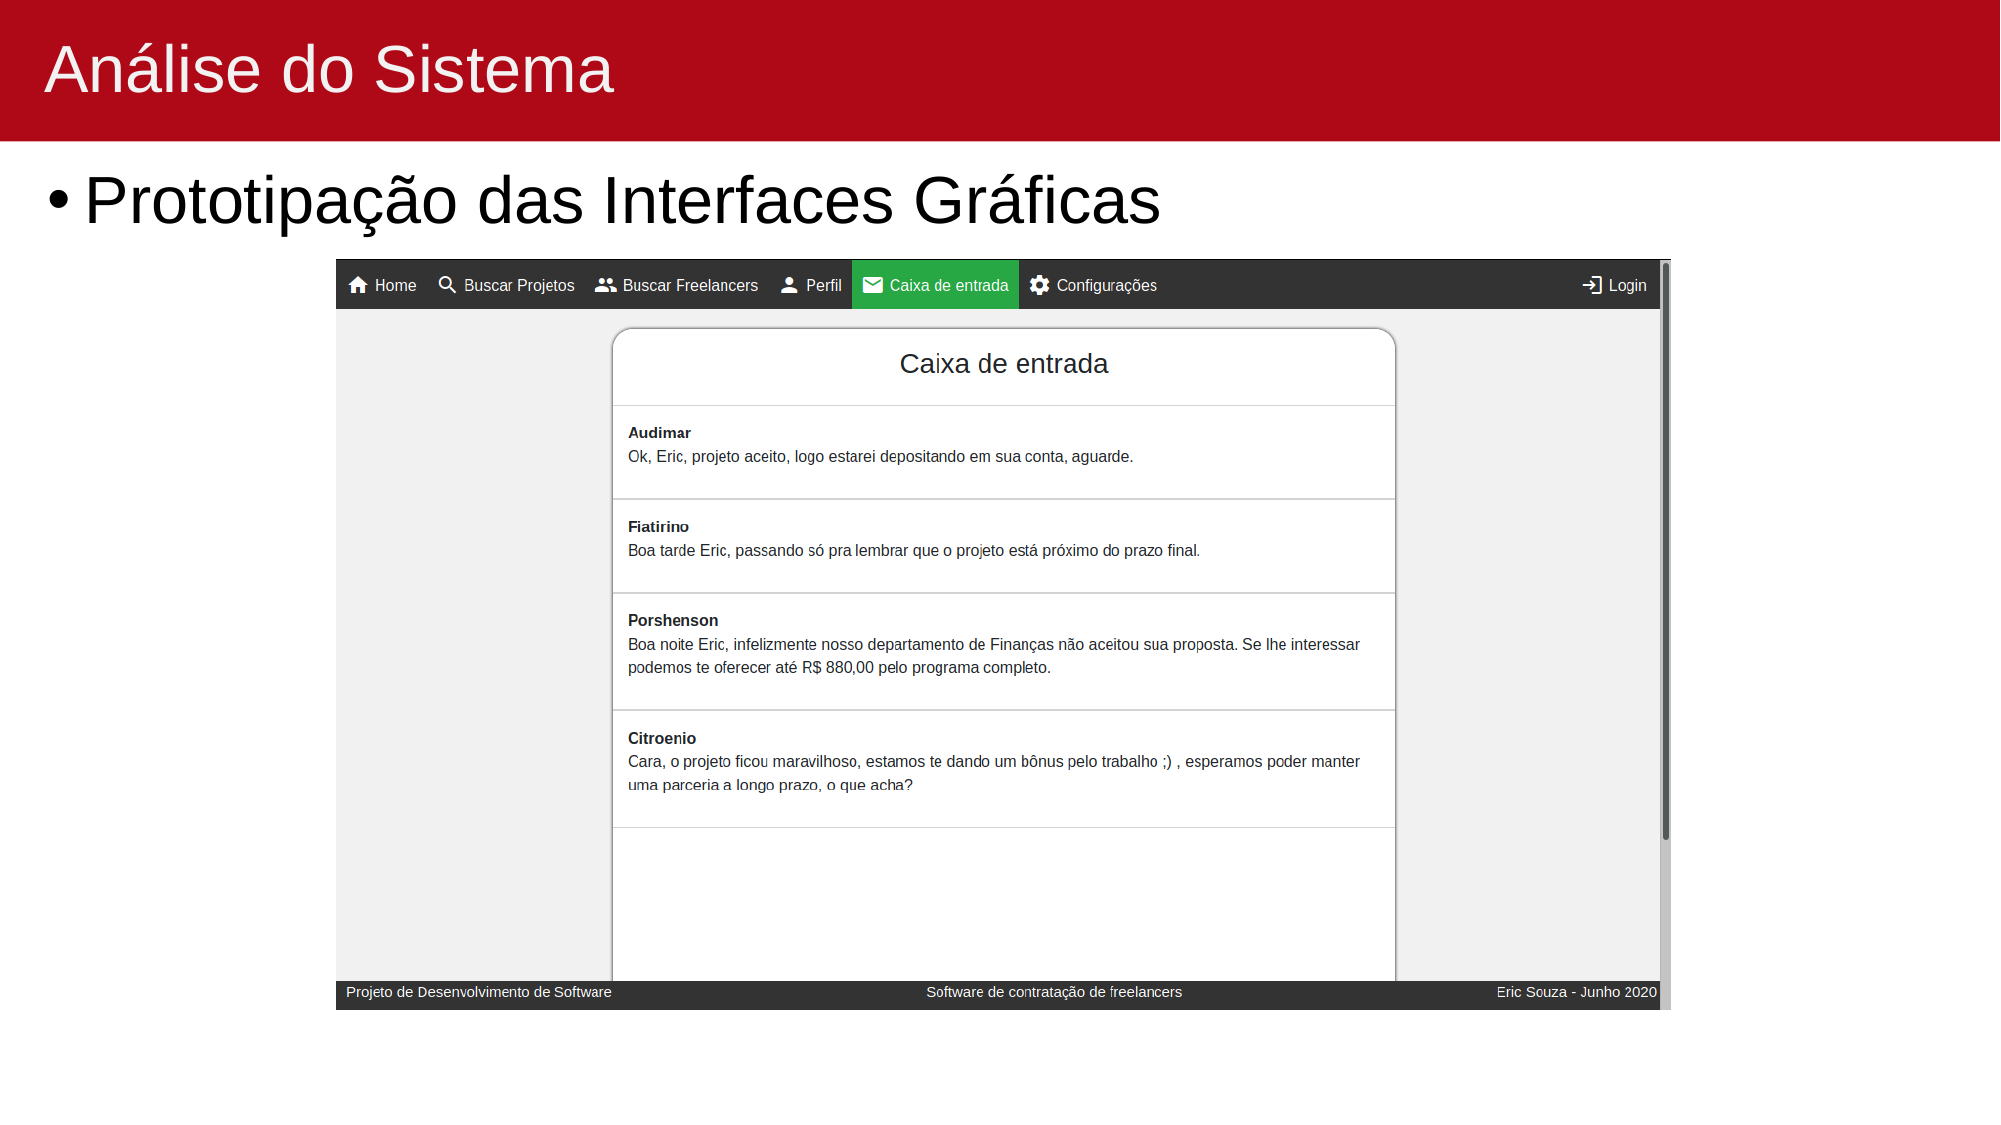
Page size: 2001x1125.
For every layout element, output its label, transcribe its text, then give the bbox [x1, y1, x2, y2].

picture [336, 259, 1671, 1010]
title Análise do Sistema [0, 0, 2000, 142]
list Prototipação das Interfaces Gráficas [32, 158, 1976, 1112]
